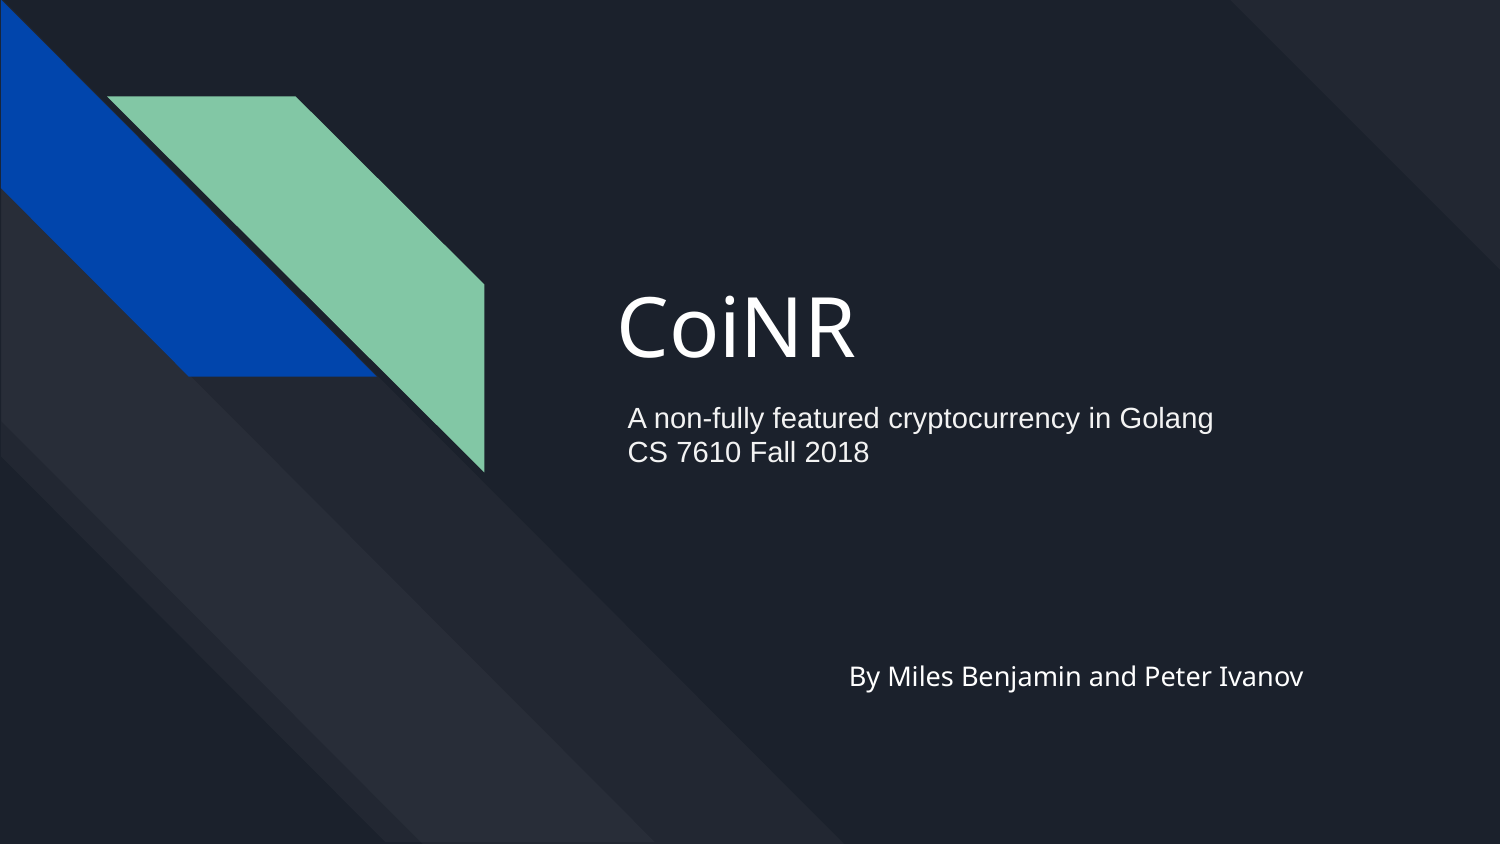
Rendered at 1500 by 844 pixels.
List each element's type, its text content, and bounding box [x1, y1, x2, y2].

title CoiNR [580, 258, 1404, 518]
text_box A non-fully featured cryptocurrency in Golang CS 7610 Fall 2018 [612, 383, 1371, 460]
subtitle By Miles Benjamin and Peter Ivanov [833, 643, 1404, 727]
